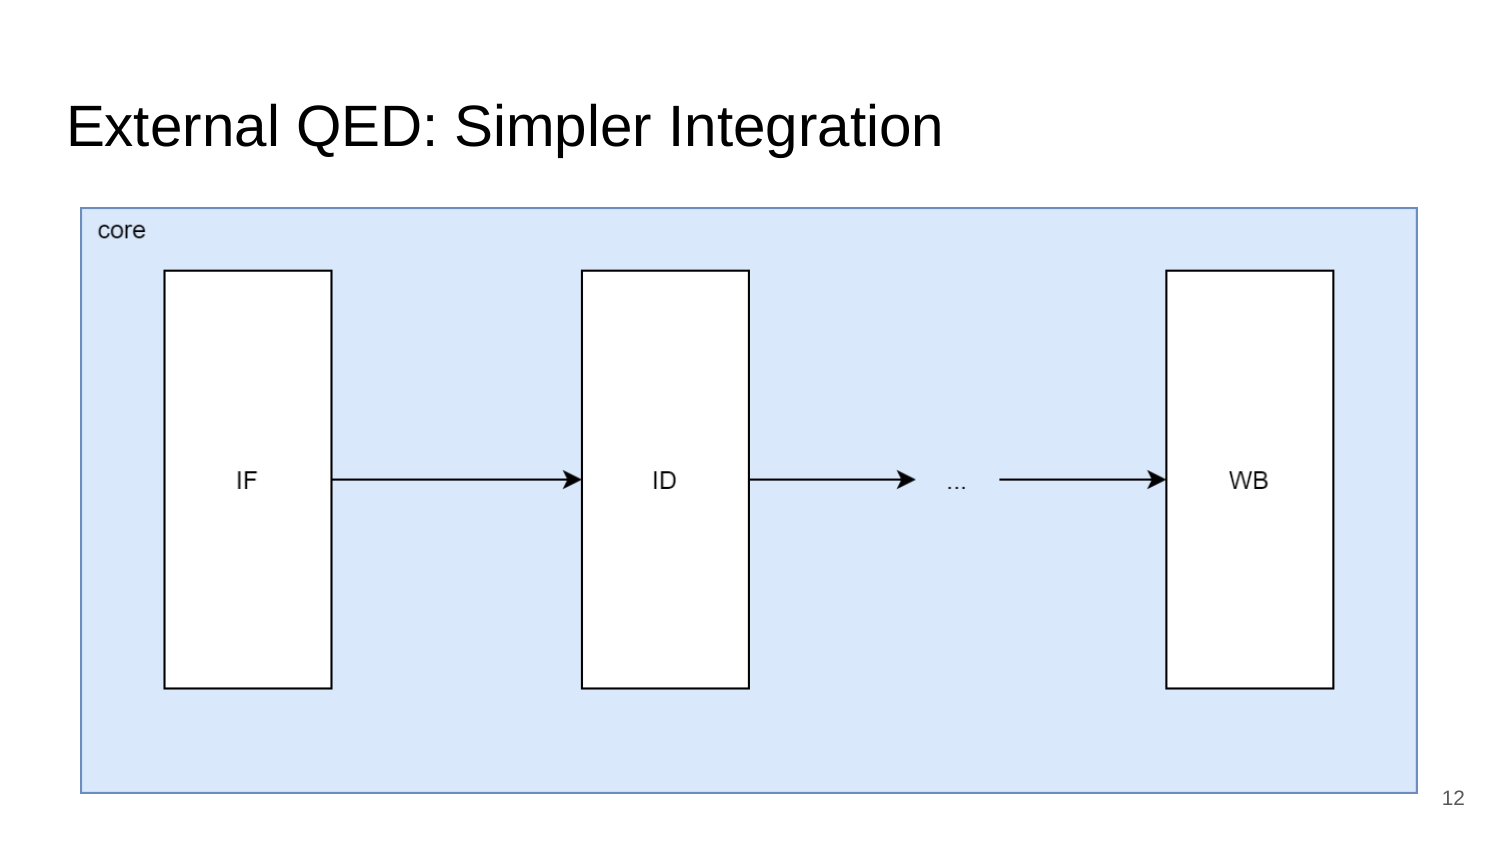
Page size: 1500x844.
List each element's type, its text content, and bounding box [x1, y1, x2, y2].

slide_number ‹#› [1389, 764, 1480, 830]
title External QED: Simpler Integration [51, 72, 1449, 167]
picture [79, 206, 1421, 794]
